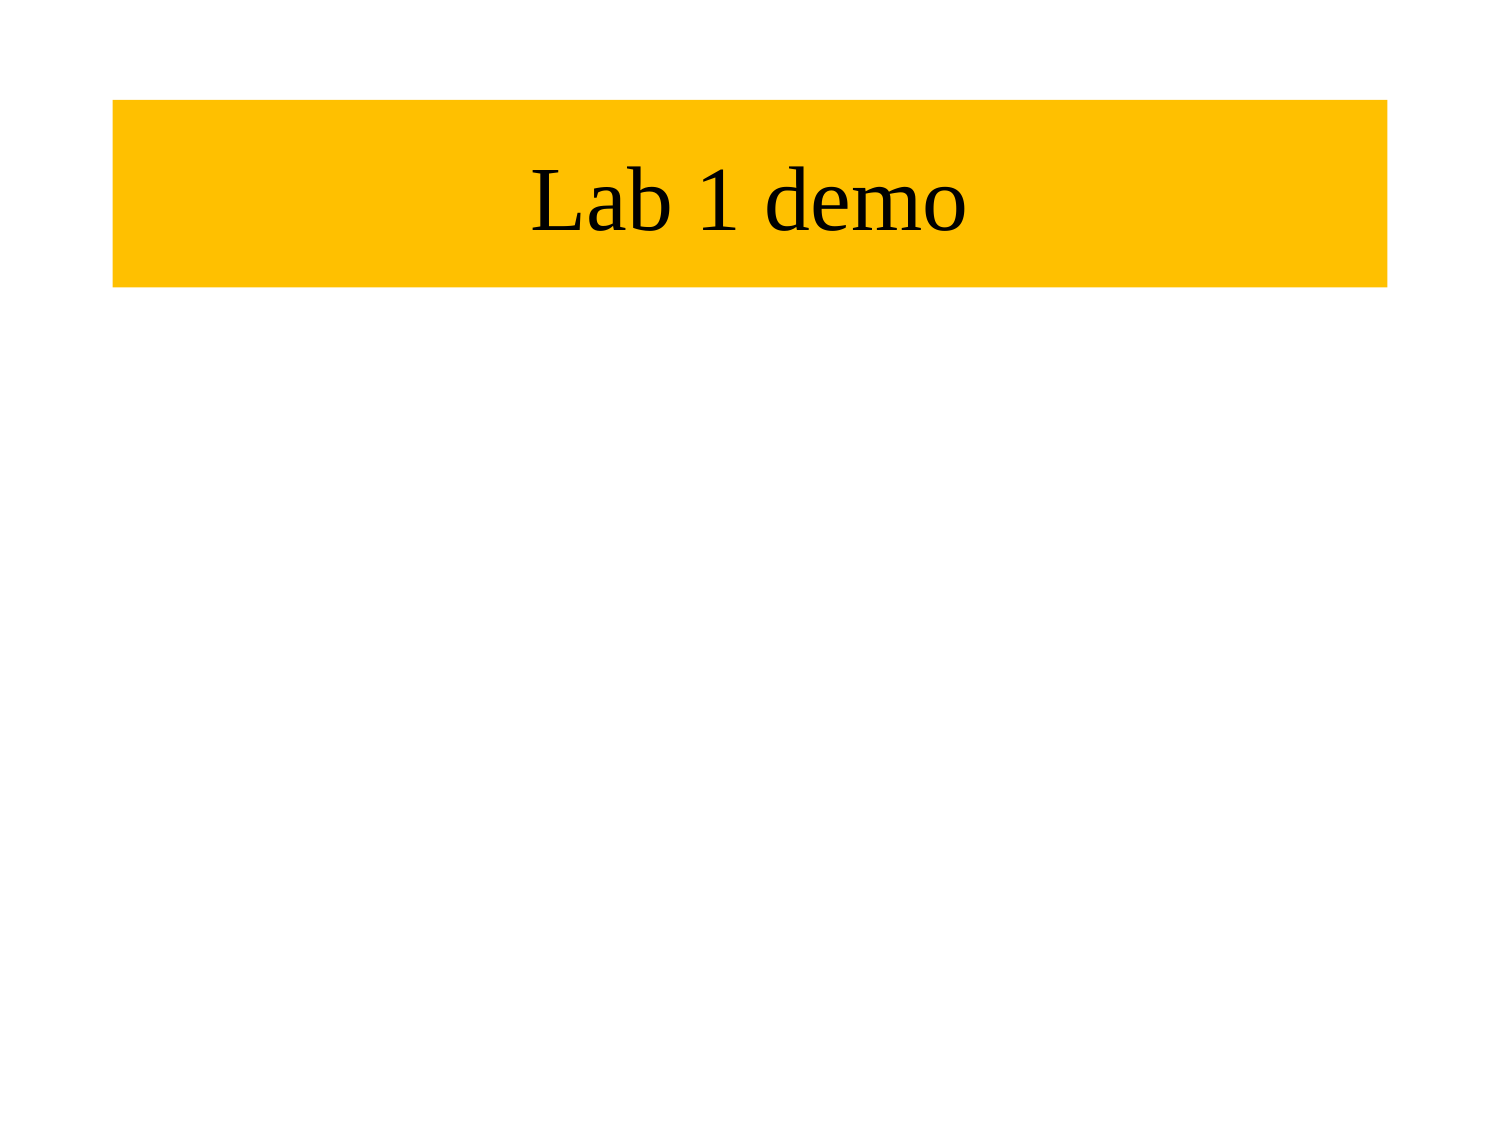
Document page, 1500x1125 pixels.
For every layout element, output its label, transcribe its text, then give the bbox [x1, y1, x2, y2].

title Lab 1 demo [112, 99, 1388, 288]
